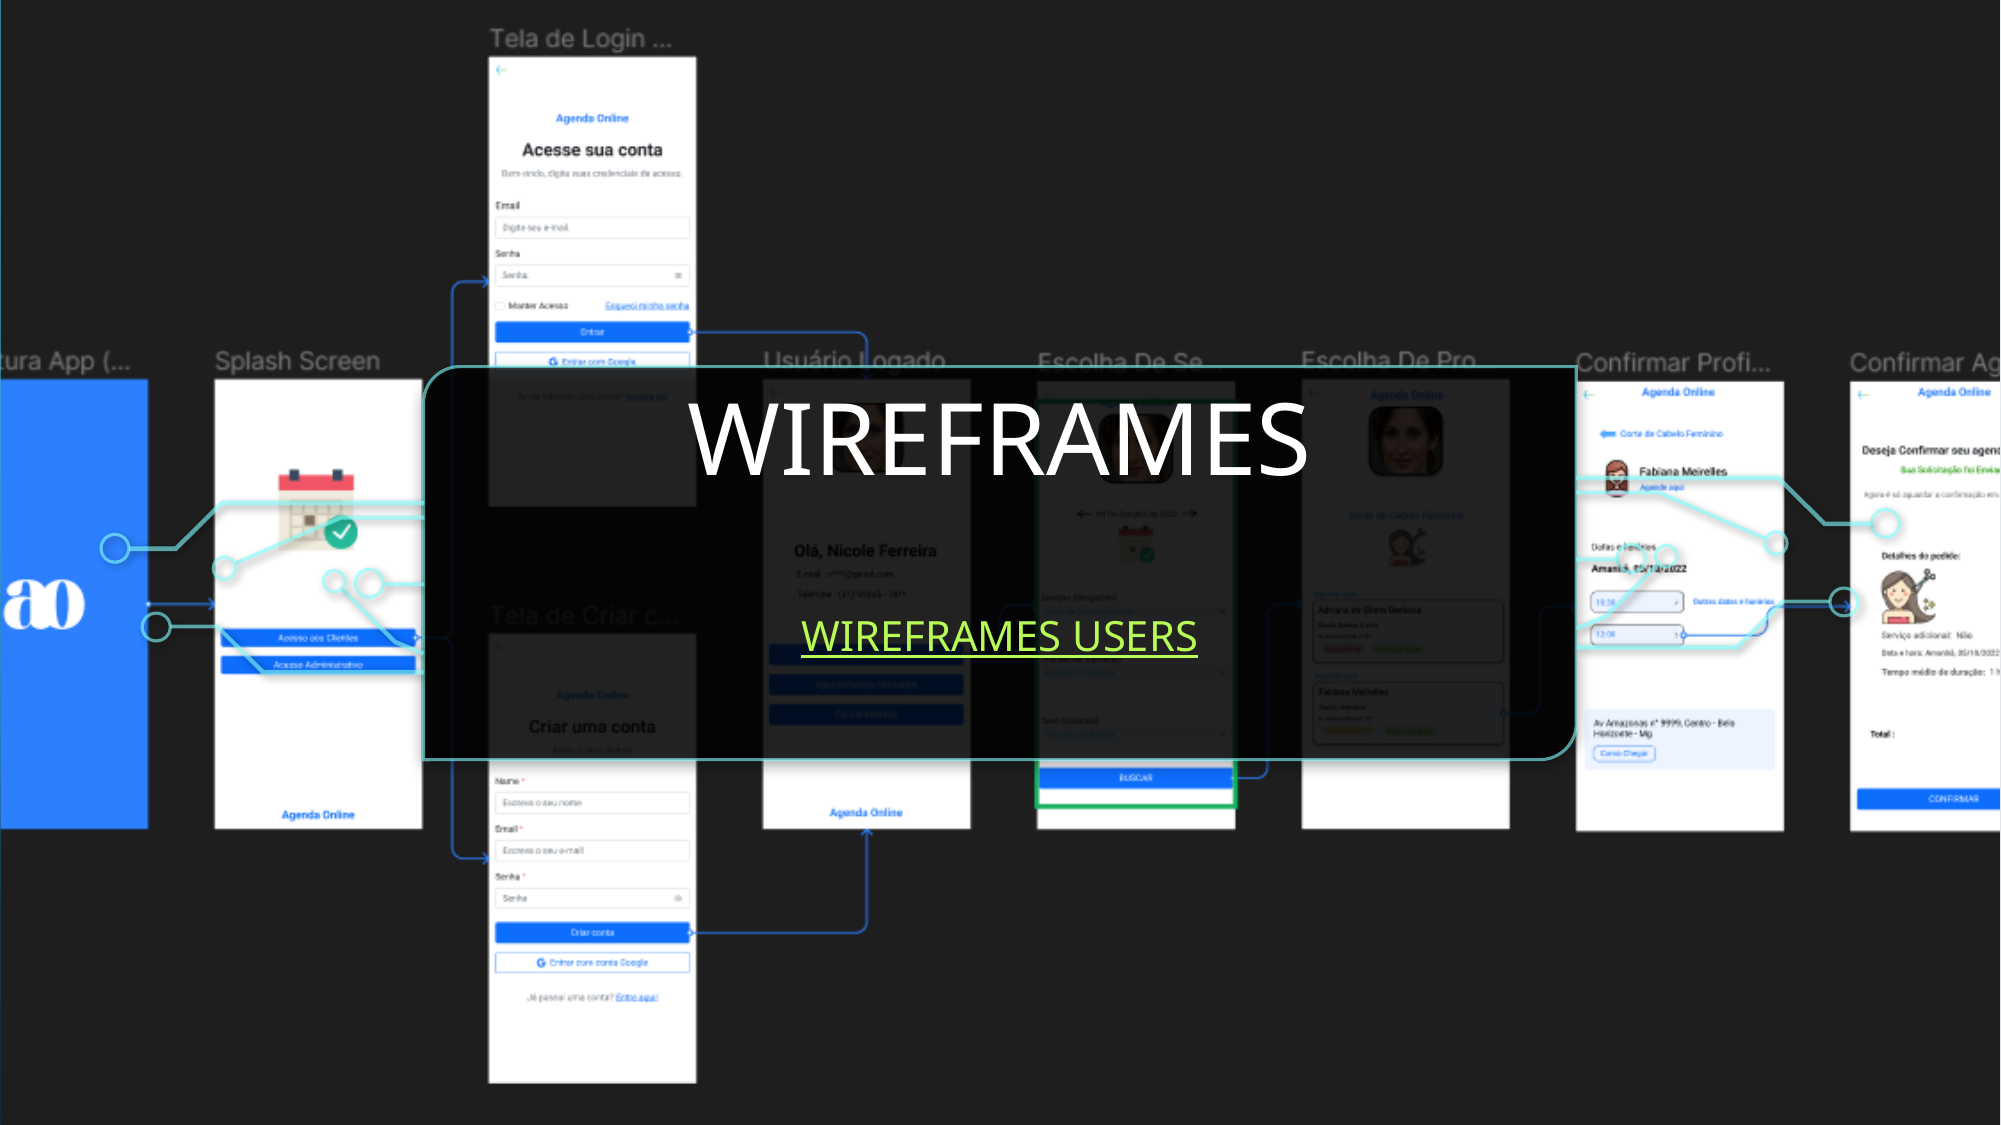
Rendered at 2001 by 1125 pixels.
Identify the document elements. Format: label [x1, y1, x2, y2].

picture [0, 0, 2000, 1125]
text_box [99, 366, 1902, 760]
